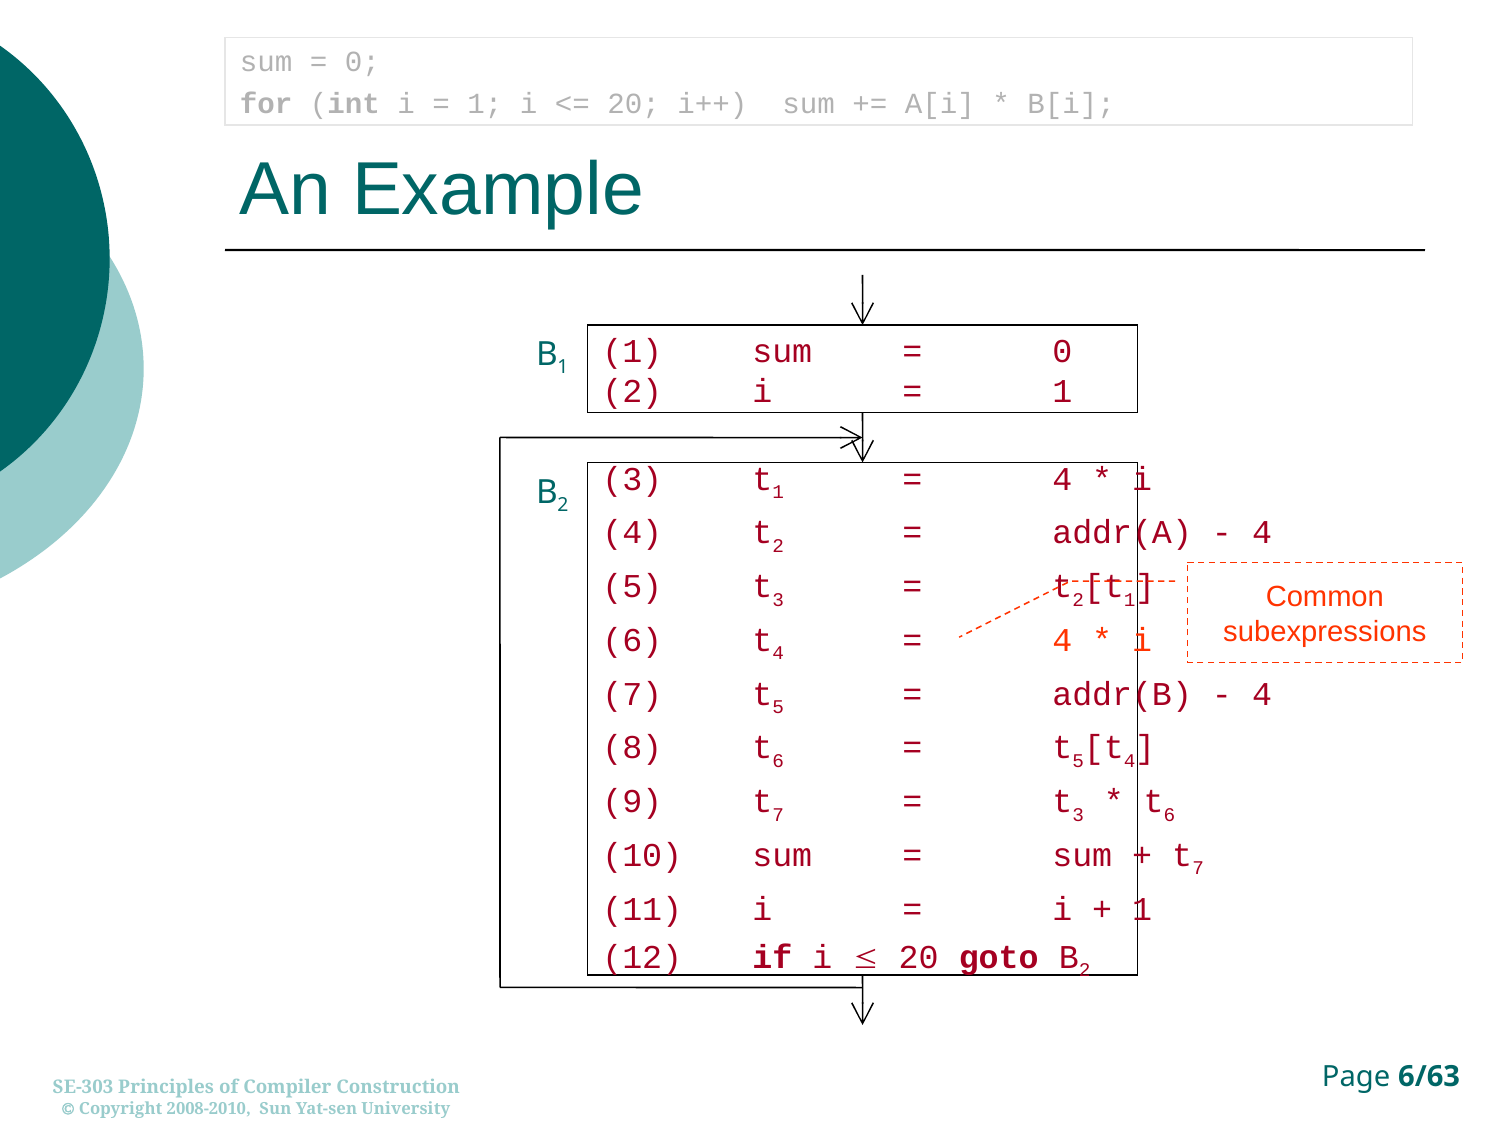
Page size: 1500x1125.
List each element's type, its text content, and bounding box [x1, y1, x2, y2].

footer SE-303 Principles of Compiler Construction  Copyright 2008-2010, Sun Yat-sen University [0, 1049, 513, 1125]
text_box sum = 0; for (int i = 1; i <= 20; i++) sum += A[i] * B[i]; [224, 37, 1413, 125]
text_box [499, 274, 1463, 1025]
title An Example [224, 49, 1425, 238]
